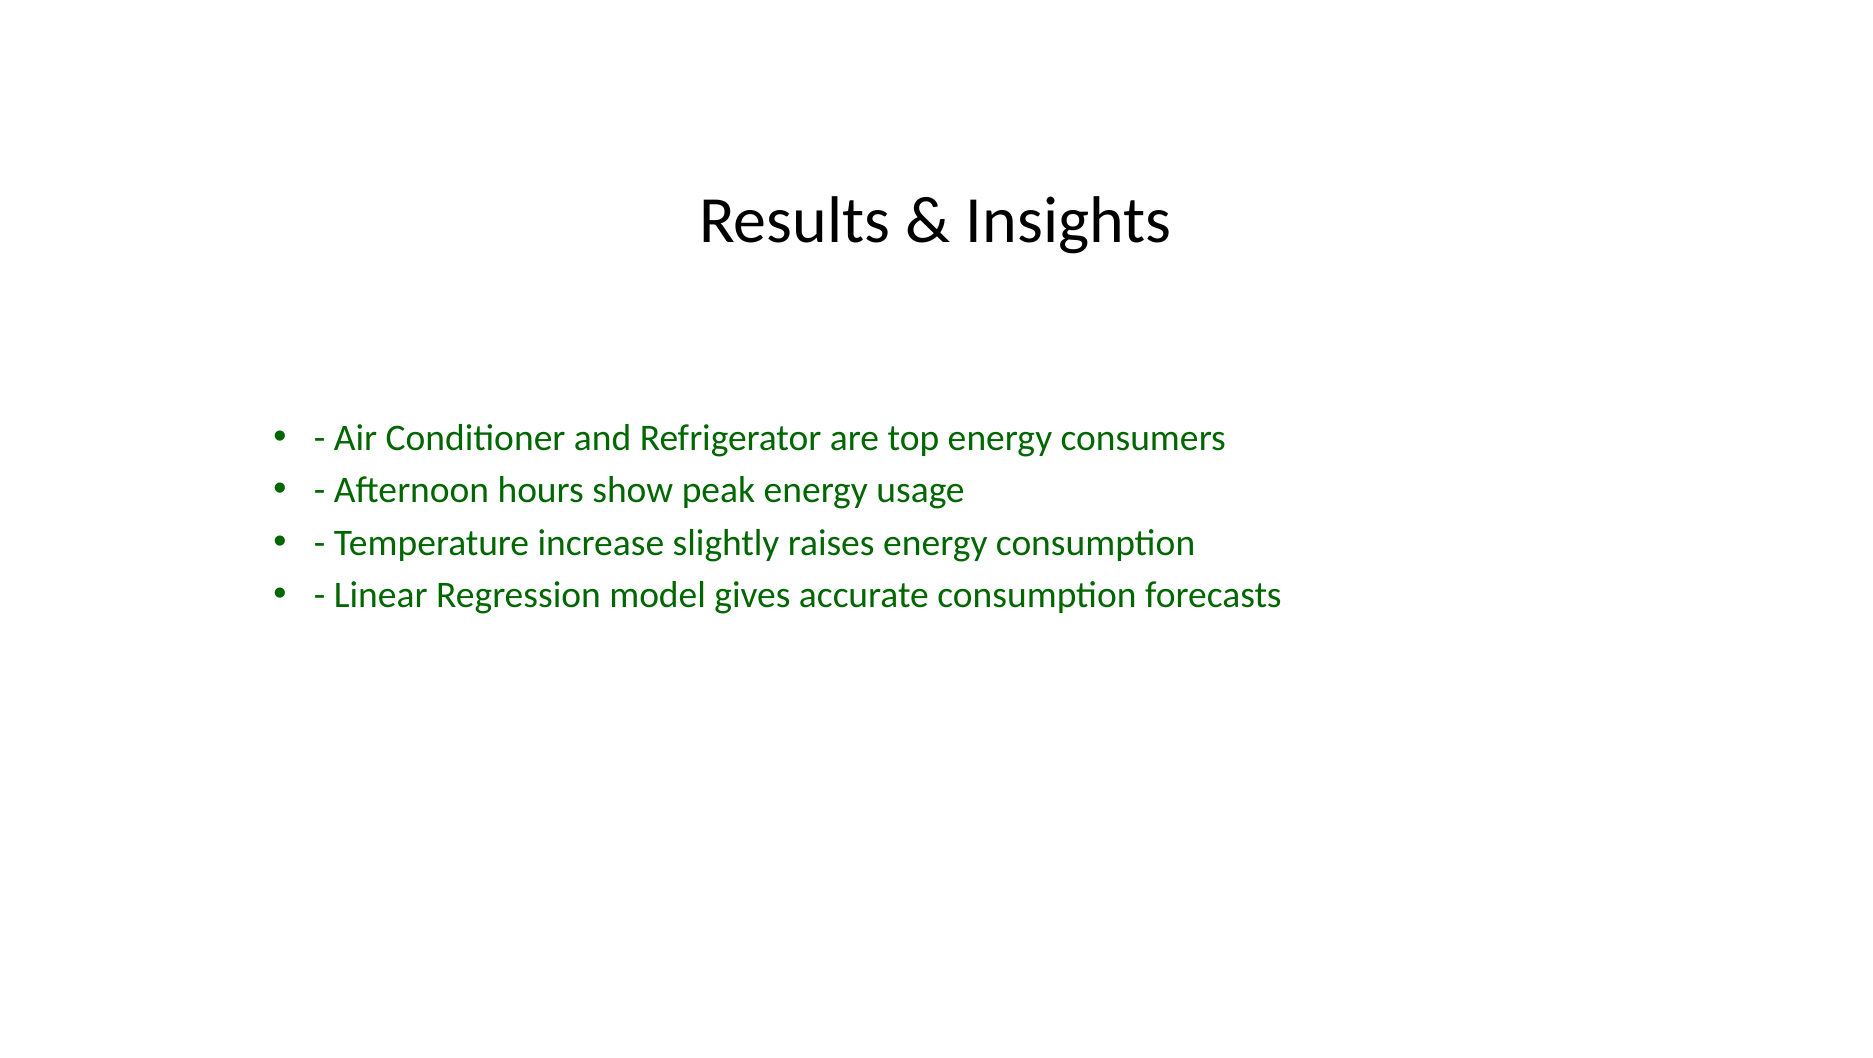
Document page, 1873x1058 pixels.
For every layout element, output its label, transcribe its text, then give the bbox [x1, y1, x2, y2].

title Results & Insights [250, 142, 1622, 289]
list - Air Conditioner and Refrigerator are top energy consumers - Afternoon hours show peak energy usage - Temperature increase slightly raises energy consumption - Linear Regression model gives accurate consumption forecasts [258, 405, 1630, 985]
